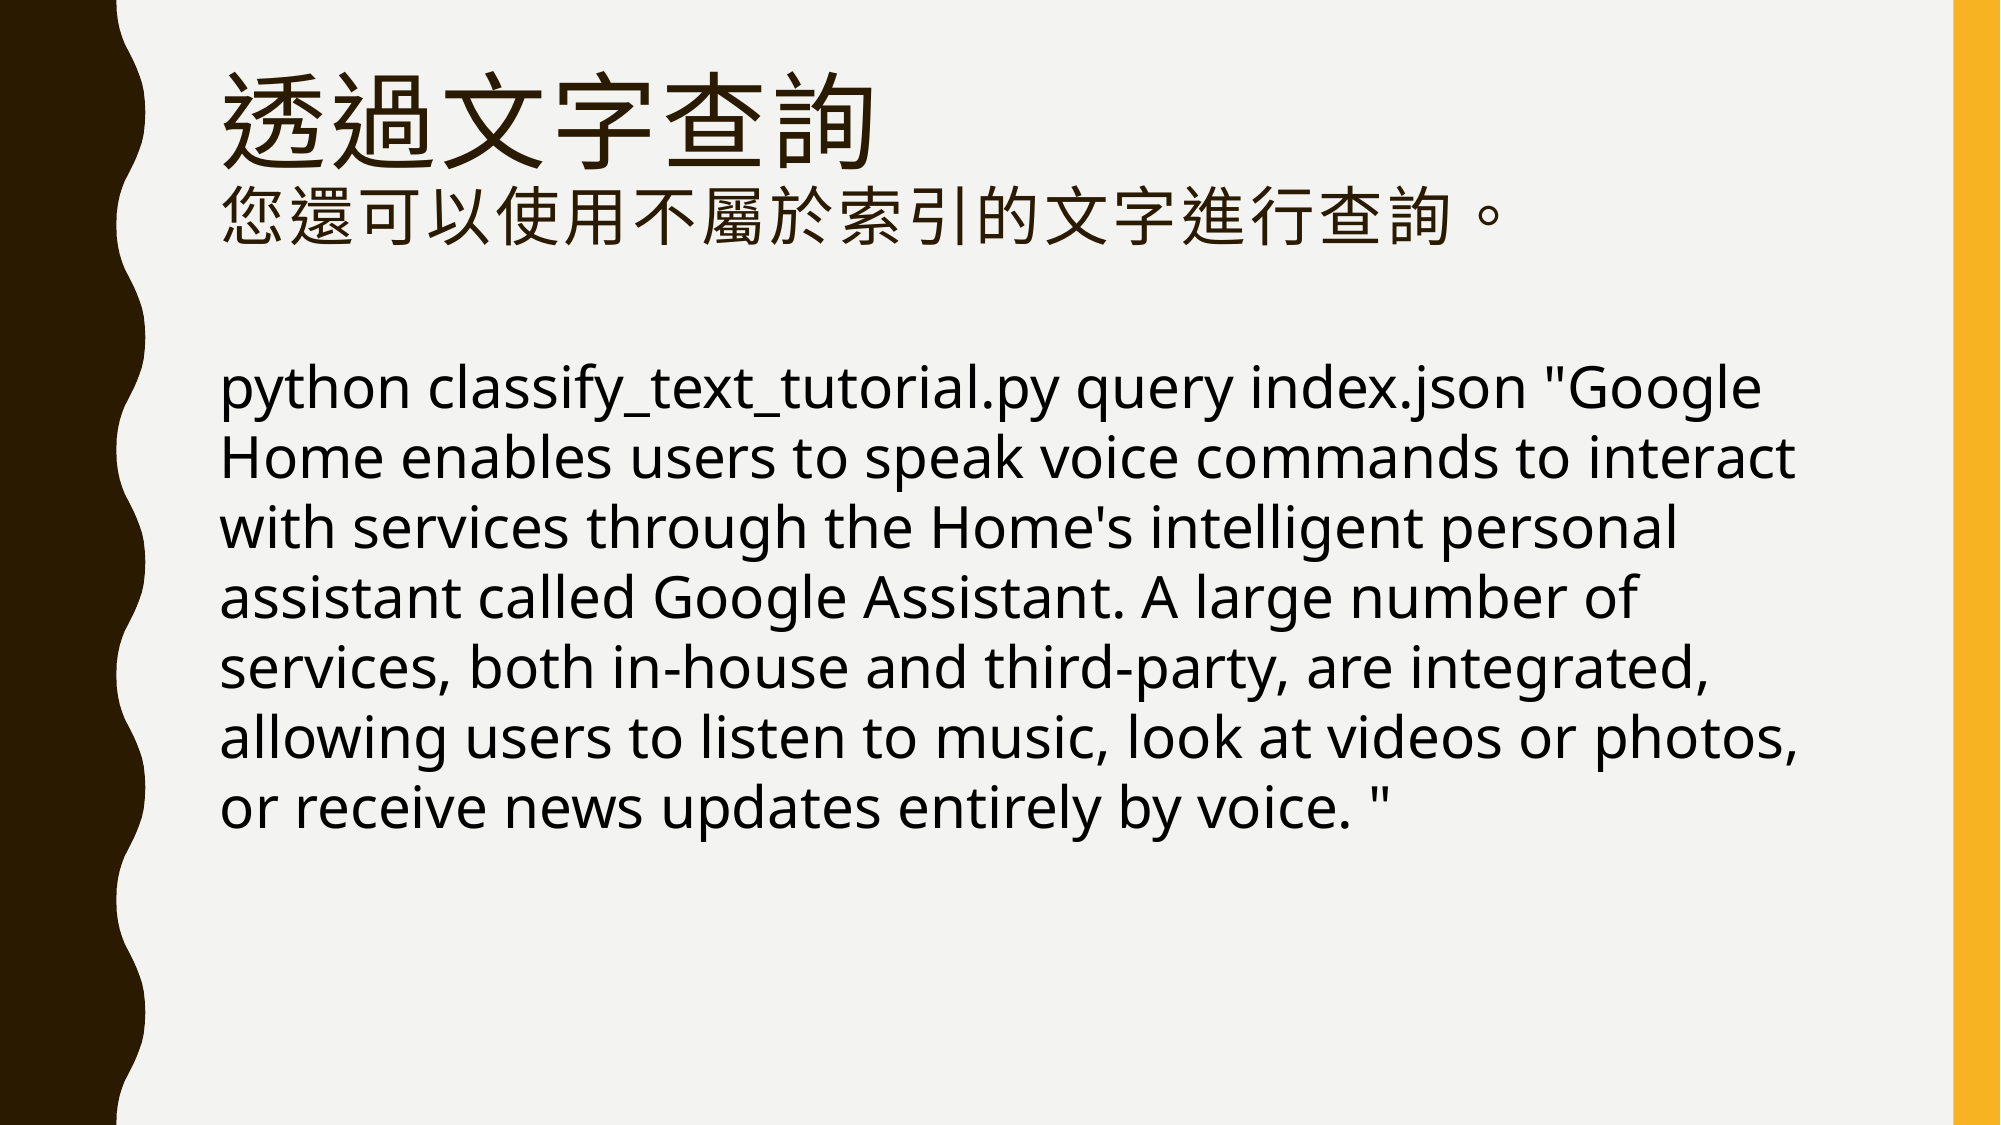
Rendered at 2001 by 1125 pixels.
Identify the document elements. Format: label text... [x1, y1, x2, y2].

title 透過文字查詢 您還可以使用不屬於索引的文字進行查詢。 [205, 62, 1875, 308]
text_box python classify_text_tutorial.py query index.json "Google Home enables users to speak voice commands to interact with services through the Home's intelligent personal assistant called Google Assistant. A large number of services, both in-house and third-party, are integrated, allowing users to listen to music, look at videos or photos, or receive news updates entirely by voice. " [205, 342, 1875, 848]
